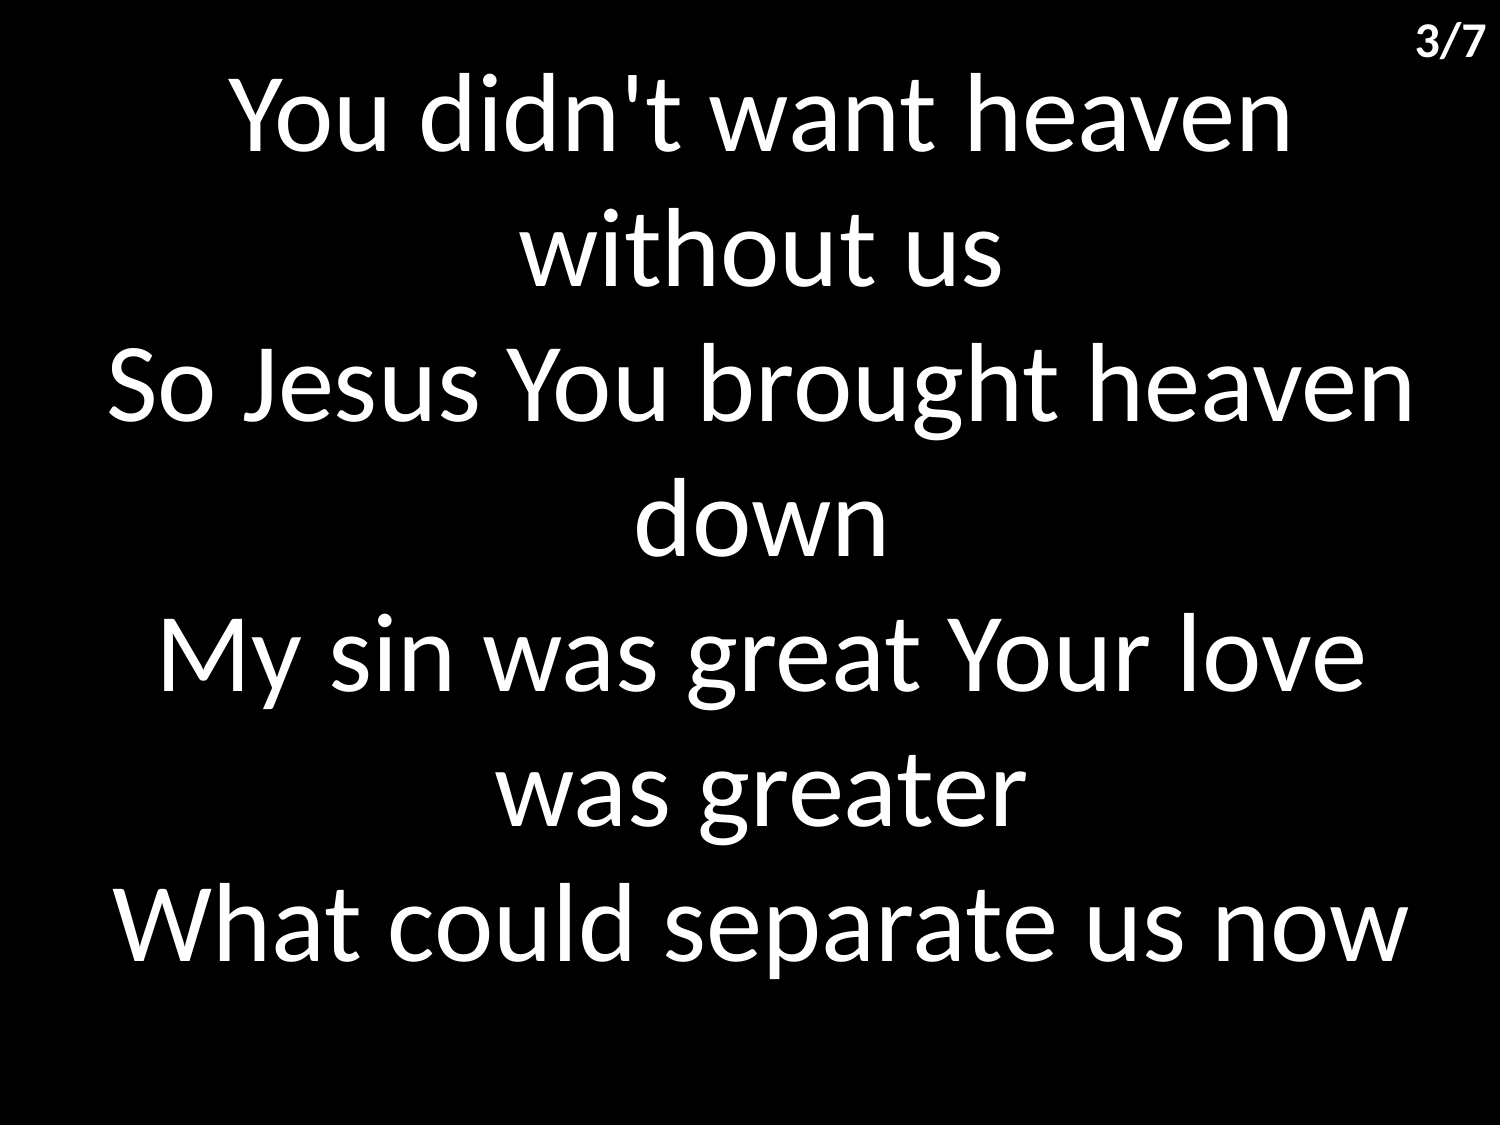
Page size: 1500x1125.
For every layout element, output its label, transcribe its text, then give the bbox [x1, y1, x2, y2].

subtitle You didn't want heaven without us So Jesus You brought heaven down My sin was great Your love was greater What could separate us now [53, 30, 1471, 1094]
text_box 3/7 [1399, 0, 1500, 75]
